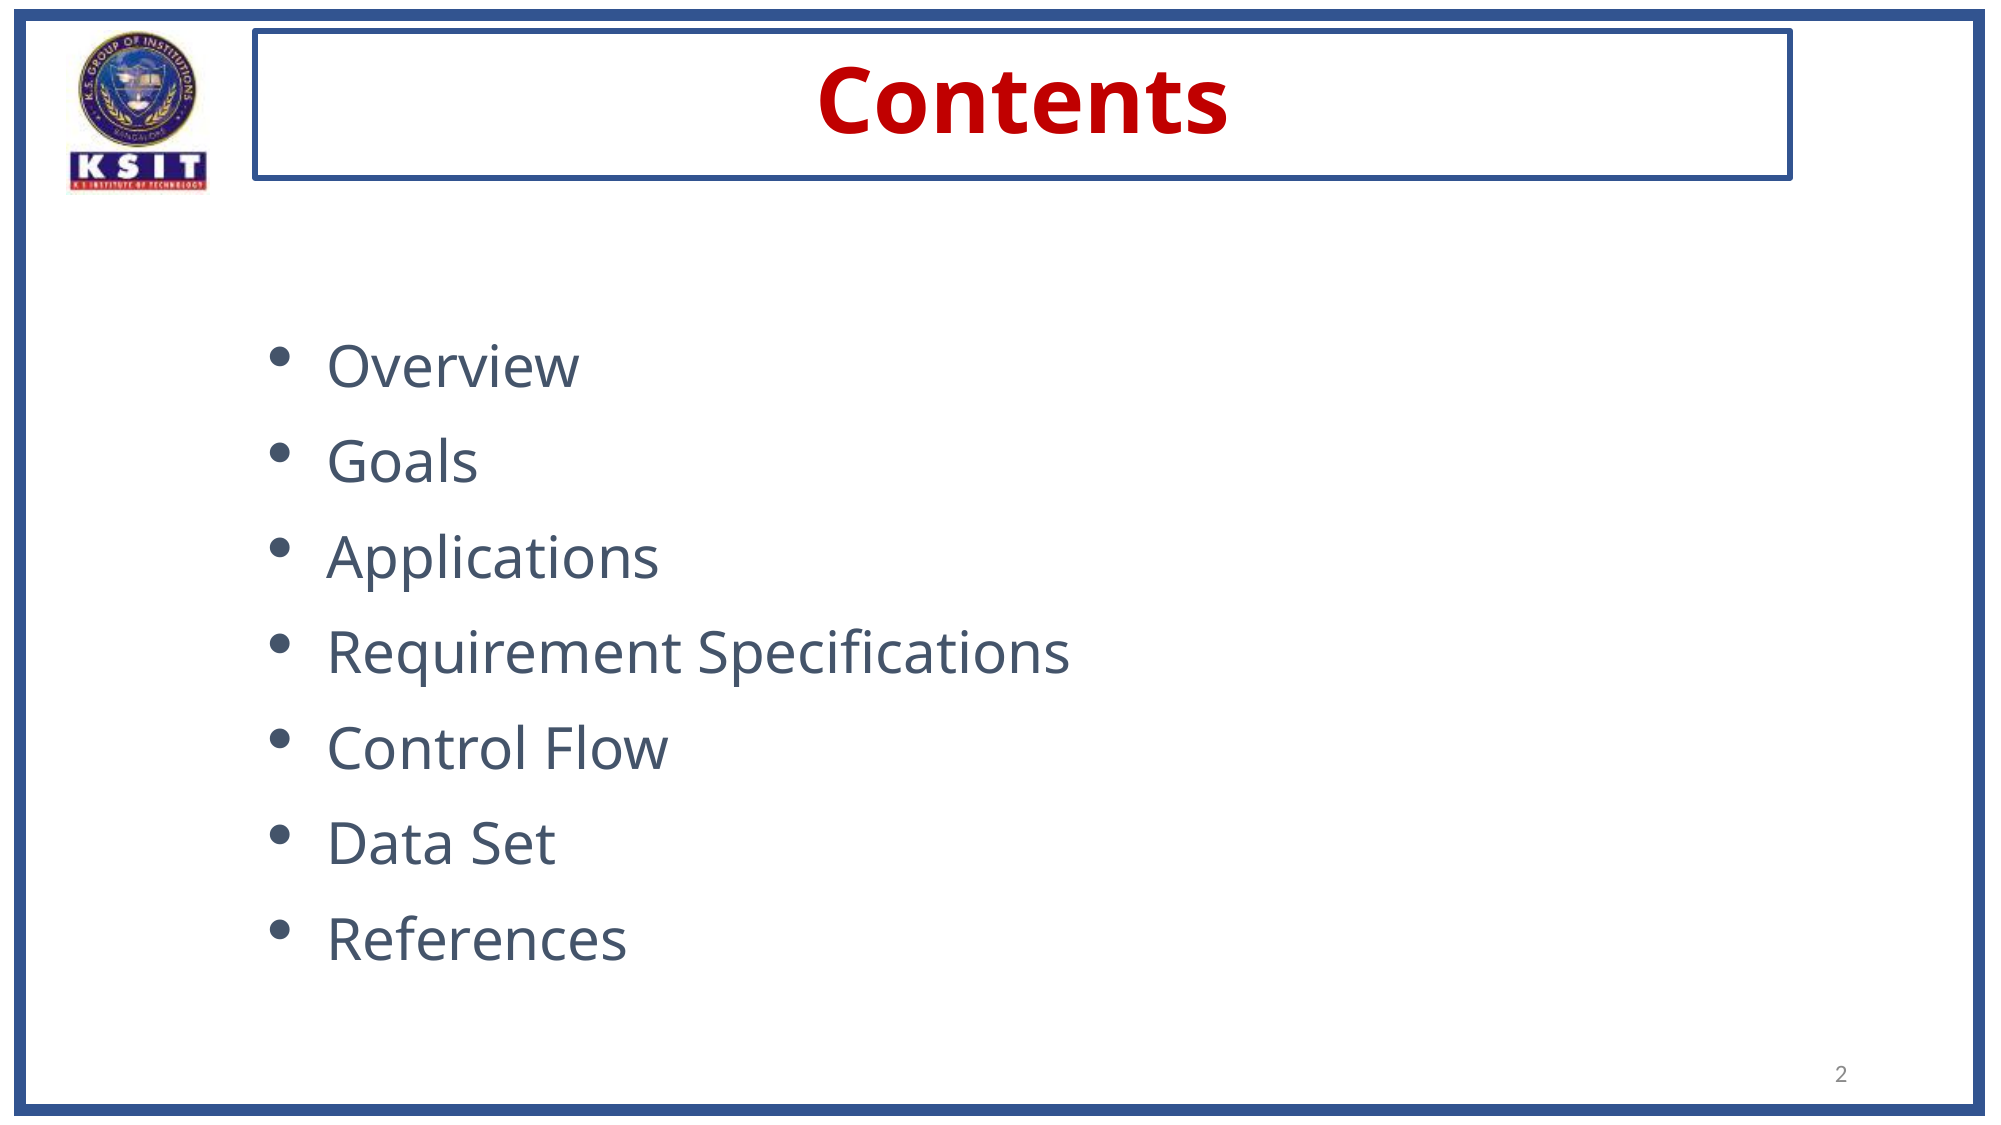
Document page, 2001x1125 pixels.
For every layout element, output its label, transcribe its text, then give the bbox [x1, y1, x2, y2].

picture [66, 30, 210, 195]
slide_number 2 [1412, 1042, 1863, 1103]
list Overview Goals Applications Requirement Specifications Control Flow Data Set References [255, 225, 1806, 1063]
text_box [19, 14, 1980, 1111]
